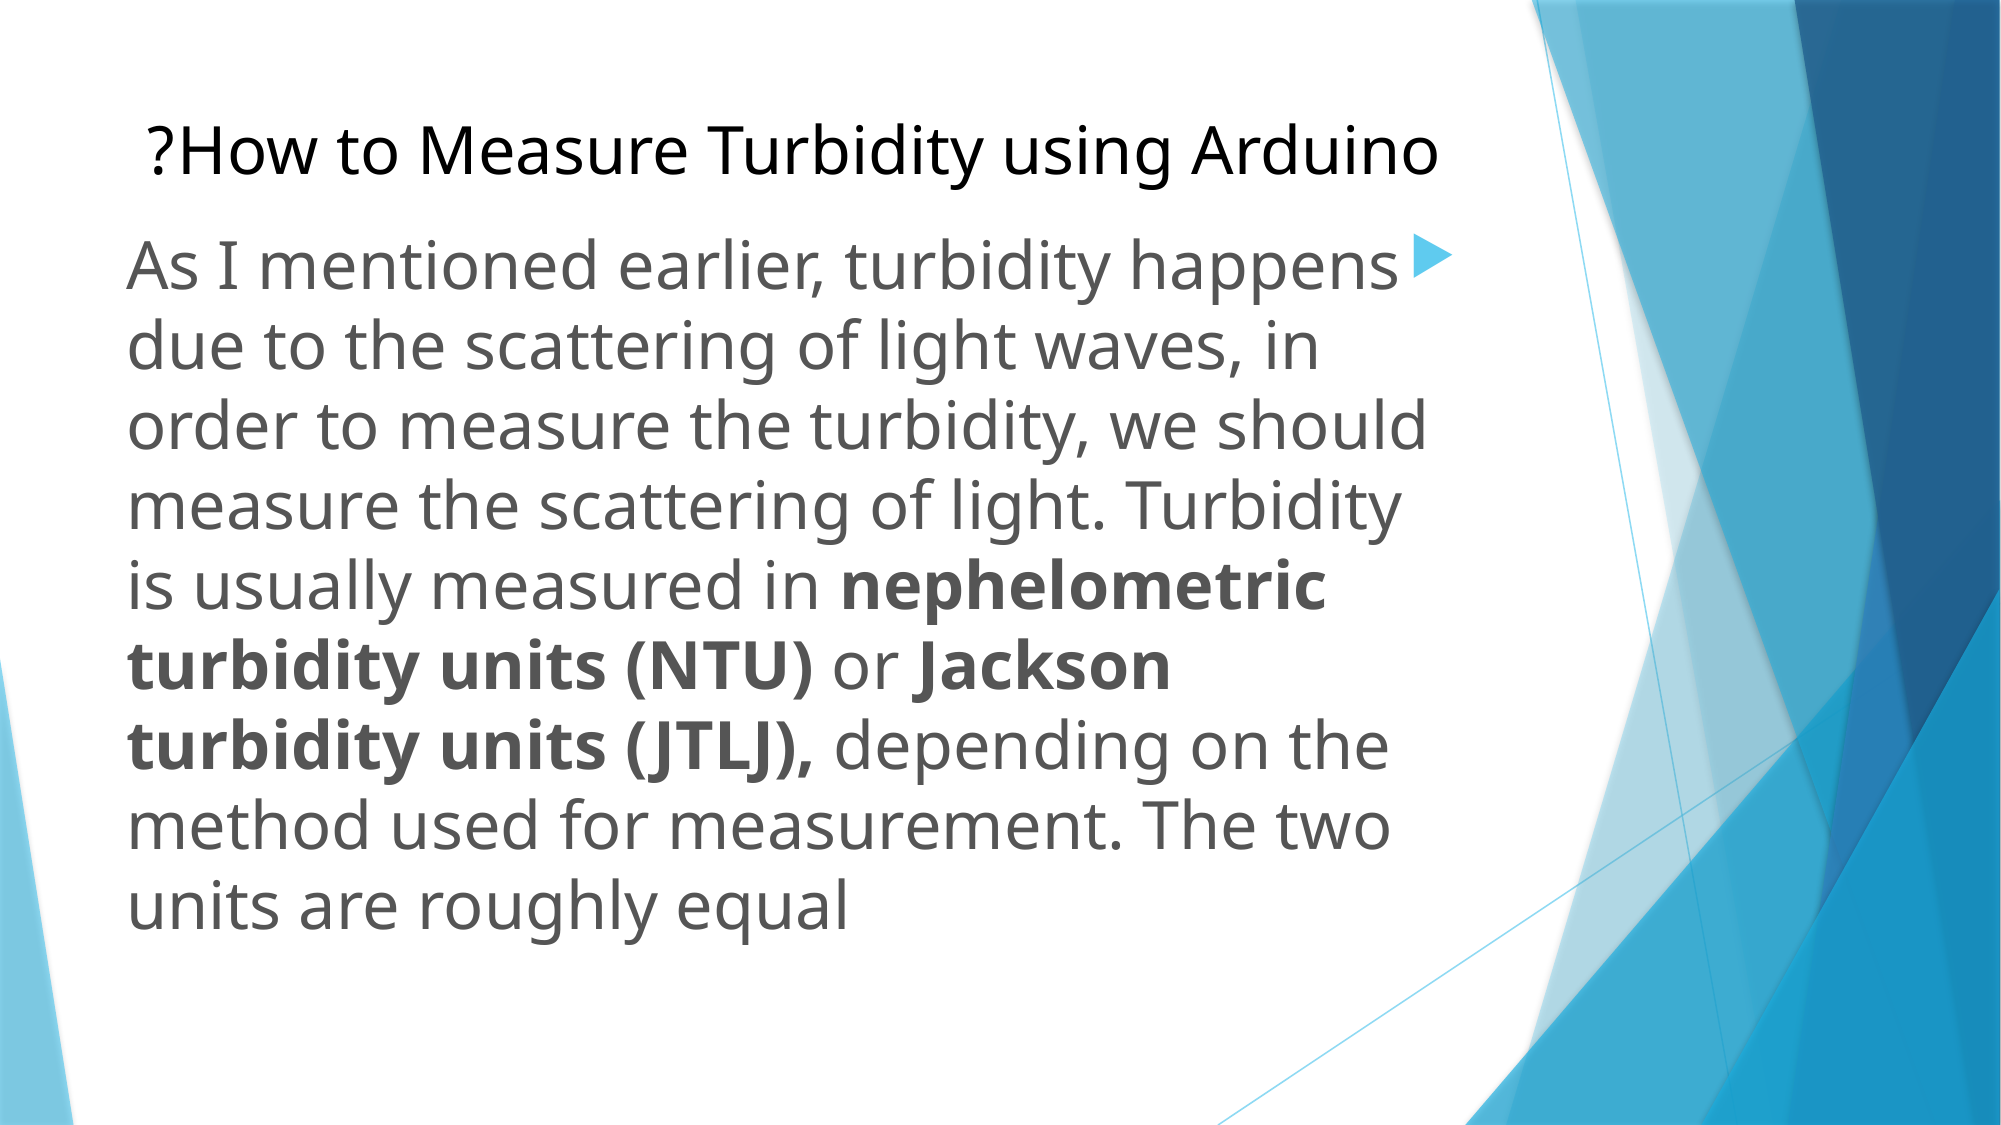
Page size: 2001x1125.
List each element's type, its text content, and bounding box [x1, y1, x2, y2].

list As I mentioned earlier, turbidity happens due to the scattering of light waves, in order to measure the turbidity, we should measure the scattering of light. Turbidity is usually measured in nephelometric turbidity units (NTU) or Jackson turbidity units (JTLJ), depending on the method used for measurement. The two units are roughly equal [111, 215, 1522, 992]
title How to Measure Turbidity using Arduino? [111, 99, 1522, 197]
